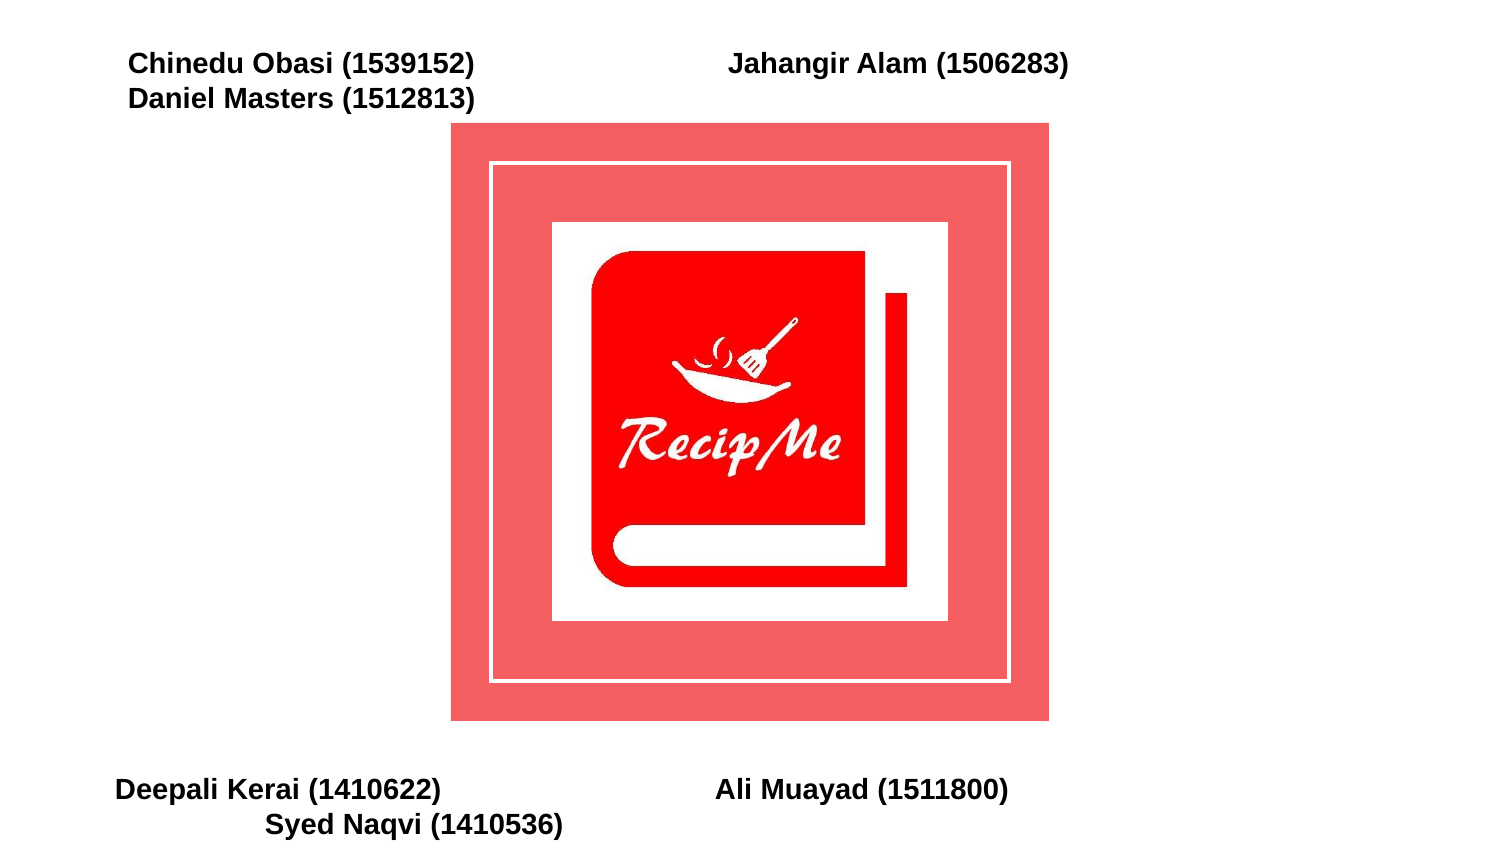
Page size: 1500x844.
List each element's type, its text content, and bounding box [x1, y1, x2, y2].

text_box Deepali Kerai (1410622) Ali Muayad (1511800) Syed Naqvi (1410536) [100, 755, 1427, 826]
text_box Chinedu Obasi (1539152) Jahangir Alam (1506283) Daniel Masters (1512813) [112, 29, 1413, 100]
picture [552, 222, 948, 622]
